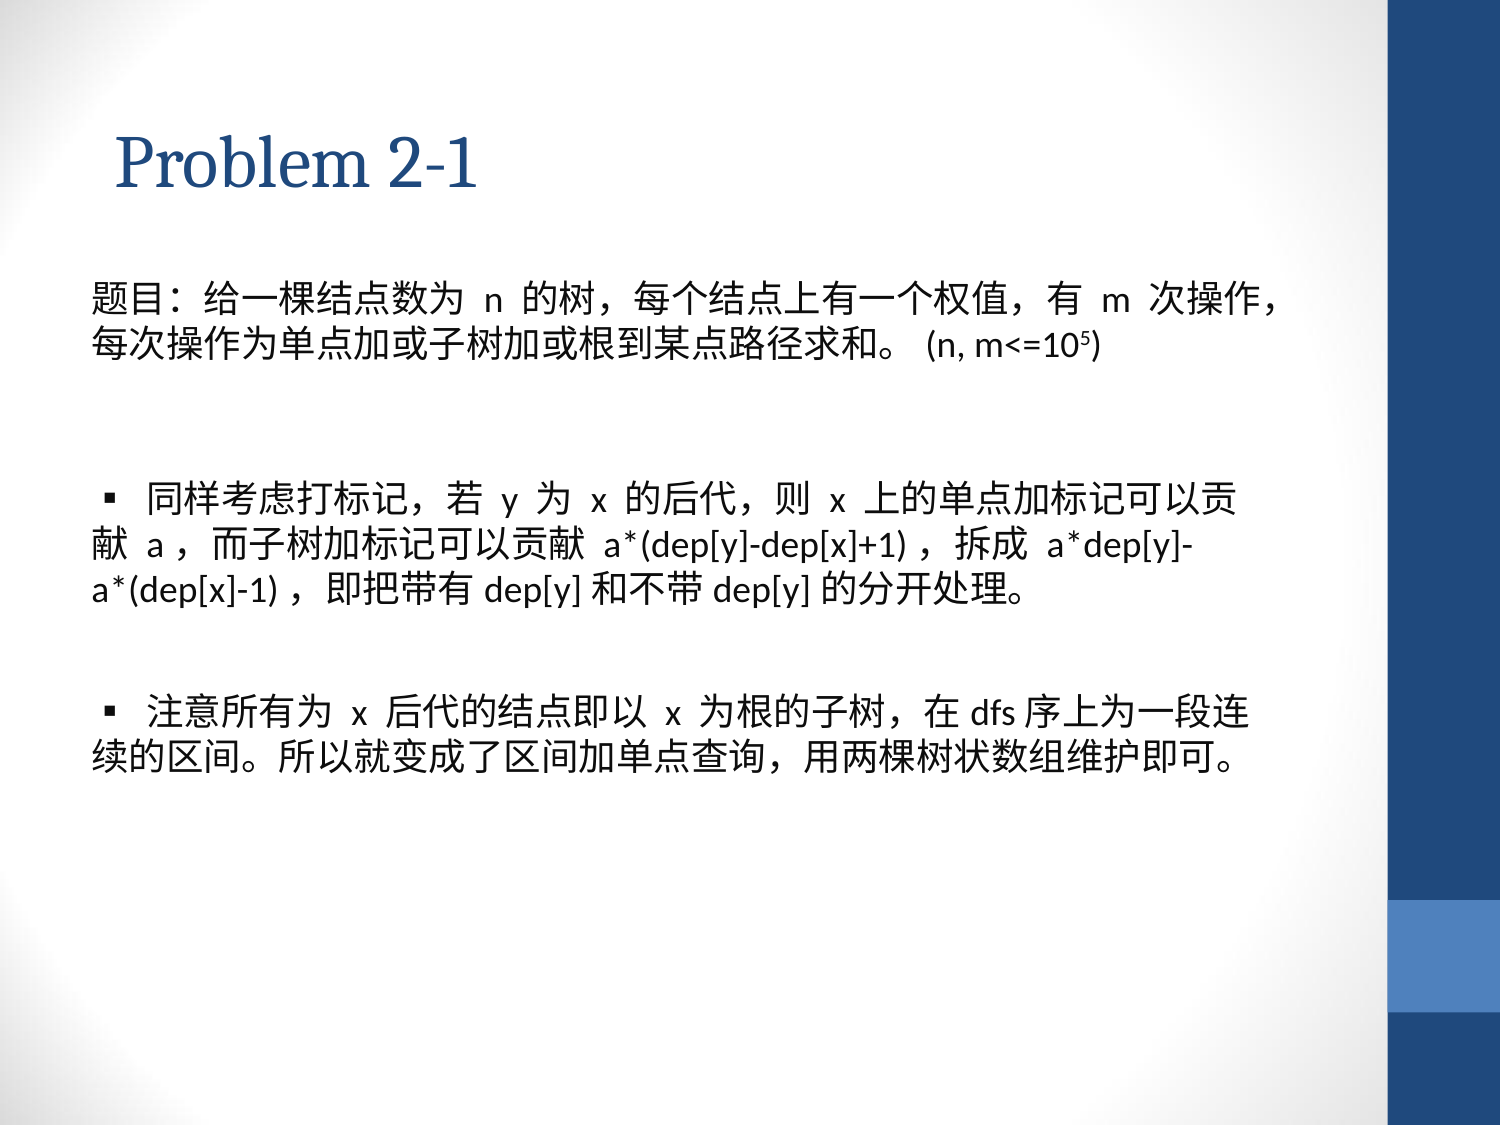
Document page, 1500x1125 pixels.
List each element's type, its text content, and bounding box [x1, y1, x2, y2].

text_box ▪ 注意所有为 x 后代的结点即以 x 为根的子树，在dfs序上为一段连续的区间。所以就变成了区间加单点查询，用两棵树状数组维护即可。 [76, 680, 1284, 786]
text_box Problem 2-1 [99, 105, 1307, 211]
picture [0, 0, 1387, 1125]
text_box ▪ 同样考虑打标记，若 y 为 x 的后代，则 x 上的单点加标记可以贡献 a，而子树加标记可以贡献 a*(dep[y]-dep[x]+1)，拆成 a*dep[y]-a*(dep[x]-1)，即把带有dep[y]和不带dep[y]的分开处理。 [76, 467, 1284, 618]
text_box 题目：给一棵结点数为 n 的树，每个结点上有一个权值，有 m 次操作，每次操作为单点加或子树加或根到某点路径求和。(n, m<=105) [76, 267, 1284, 372]
